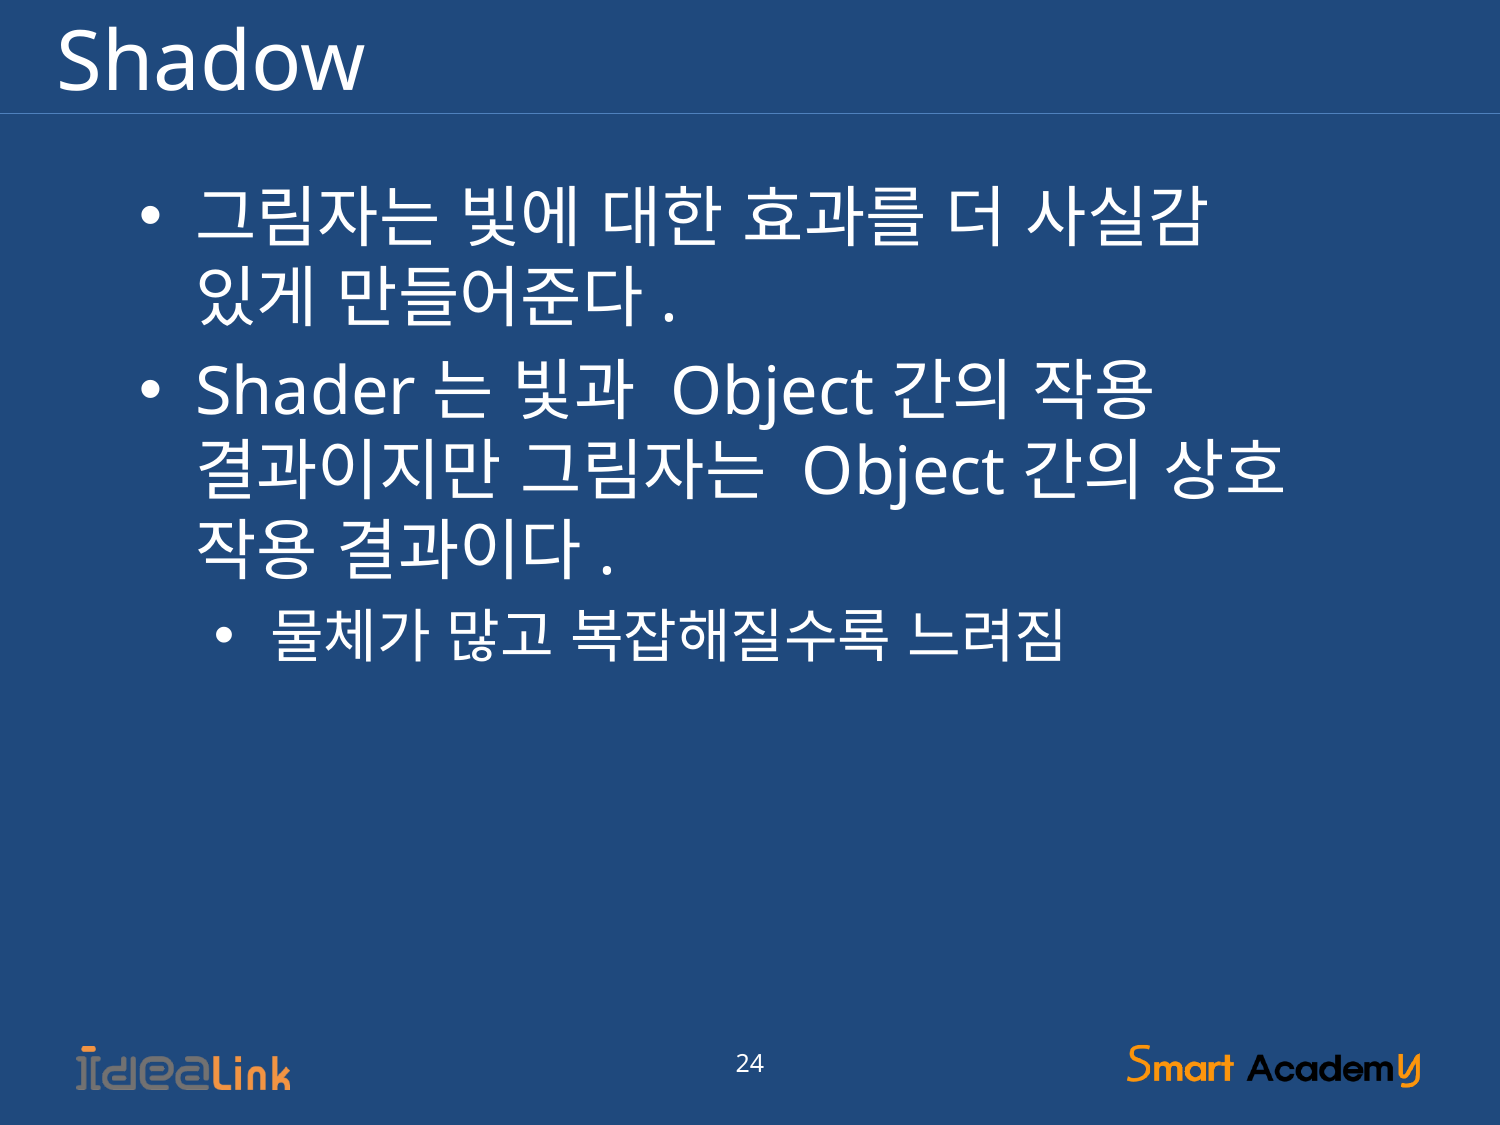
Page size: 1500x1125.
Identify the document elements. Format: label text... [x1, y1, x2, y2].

title Shadow [41, 0, 1176, 114]
picture [76, 1046, 290, 1090]
text_box 그림자는 빛에 대한 효과를 더 사실감 있게 만들어준다. Shader는 빛과 Object간의 작용 결과이지만 그림자는 Object간의 상호 작용 결과이다. 물체가 많고 복잡해질수록 느려짐 [123, 166, 1329, 965]
slide_number 24 [603, 1034, 897, 1095]
picture [1074, 1015, 1474, 1125]
